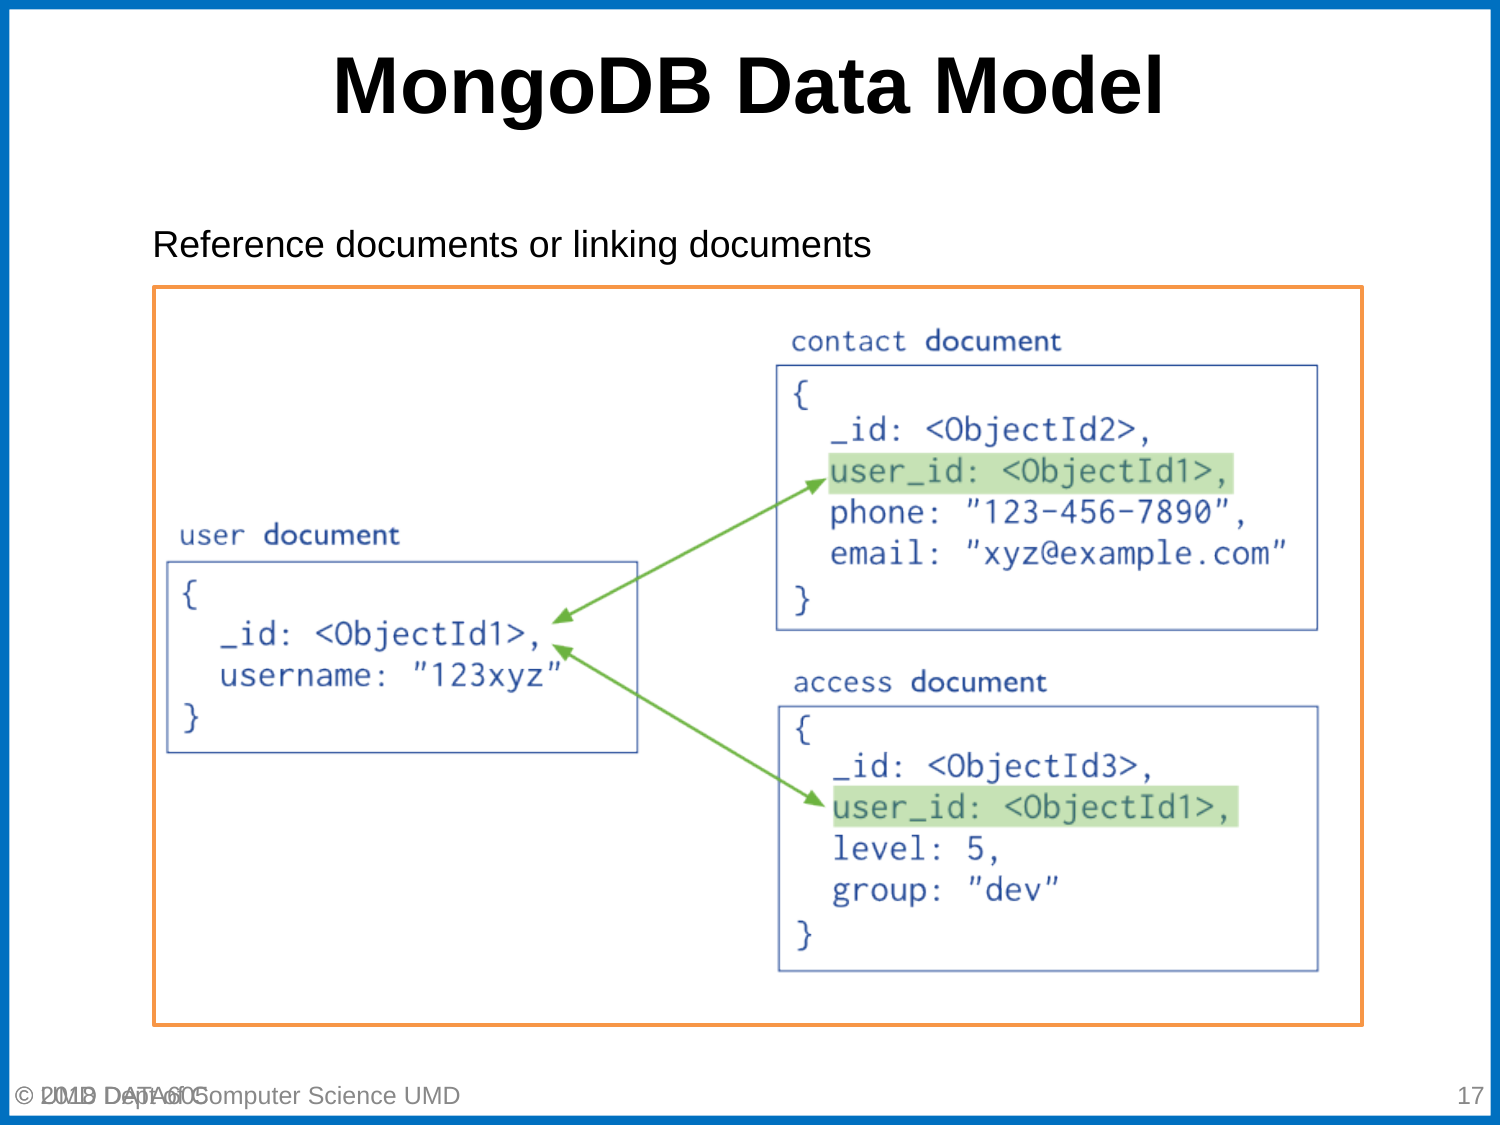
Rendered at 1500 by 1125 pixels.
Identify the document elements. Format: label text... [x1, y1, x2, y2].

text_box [137, 212, 1363, 1026]
footer © 2018 Dept of Computer Science UMD [0, 1065, 550, 1125]
slide_number ‹#› [1149, 1065, 1500, 1125]
title MongoDB Data Model [24, 24, 1475, 138]
